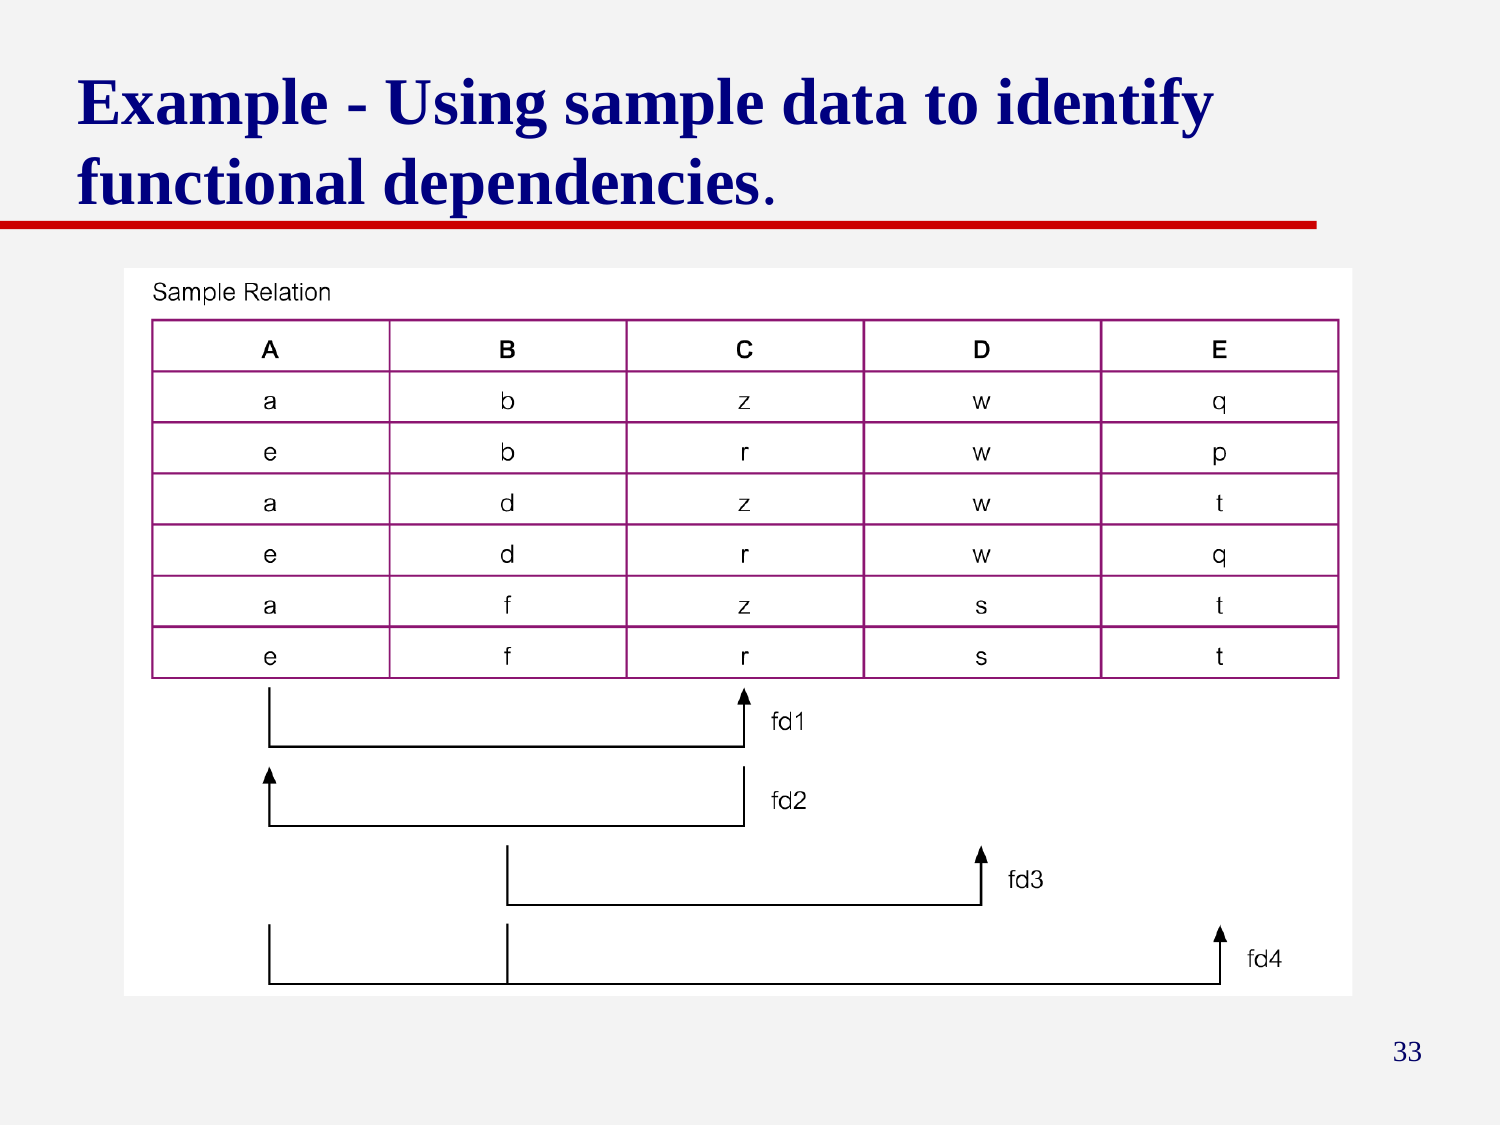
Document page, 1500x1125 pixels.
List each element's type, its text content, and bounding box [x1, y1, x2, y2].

slide_number 33 [1124, 1012, 1438, 1088]
title Example - Using sample data to identify functional dependencies. [62, 43, 1338, 225]
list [123, 266, 1353, 996]
